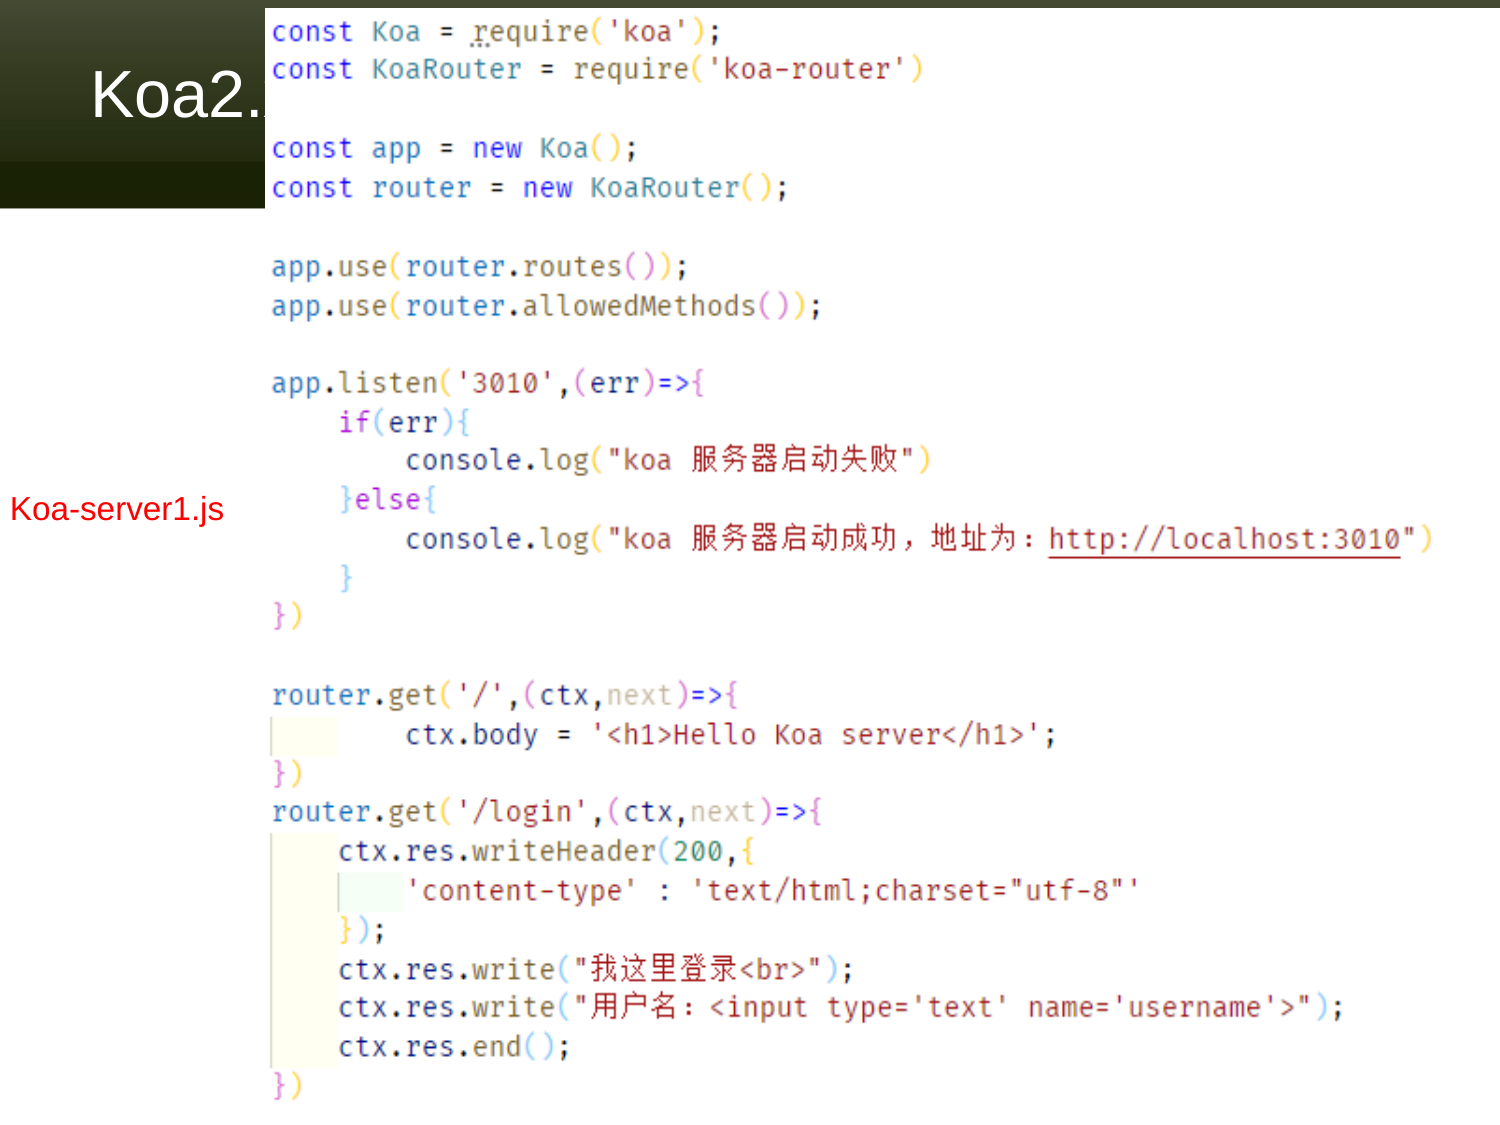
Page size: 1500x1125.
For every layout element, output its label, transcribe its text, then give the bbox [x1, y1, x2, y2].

text_box Koa-server1.js [0, 479, 256, 535]
title Koa2.x环境搭建-router [74, 44, 260, 138]
picture [0, 0, 1500, 1125]
